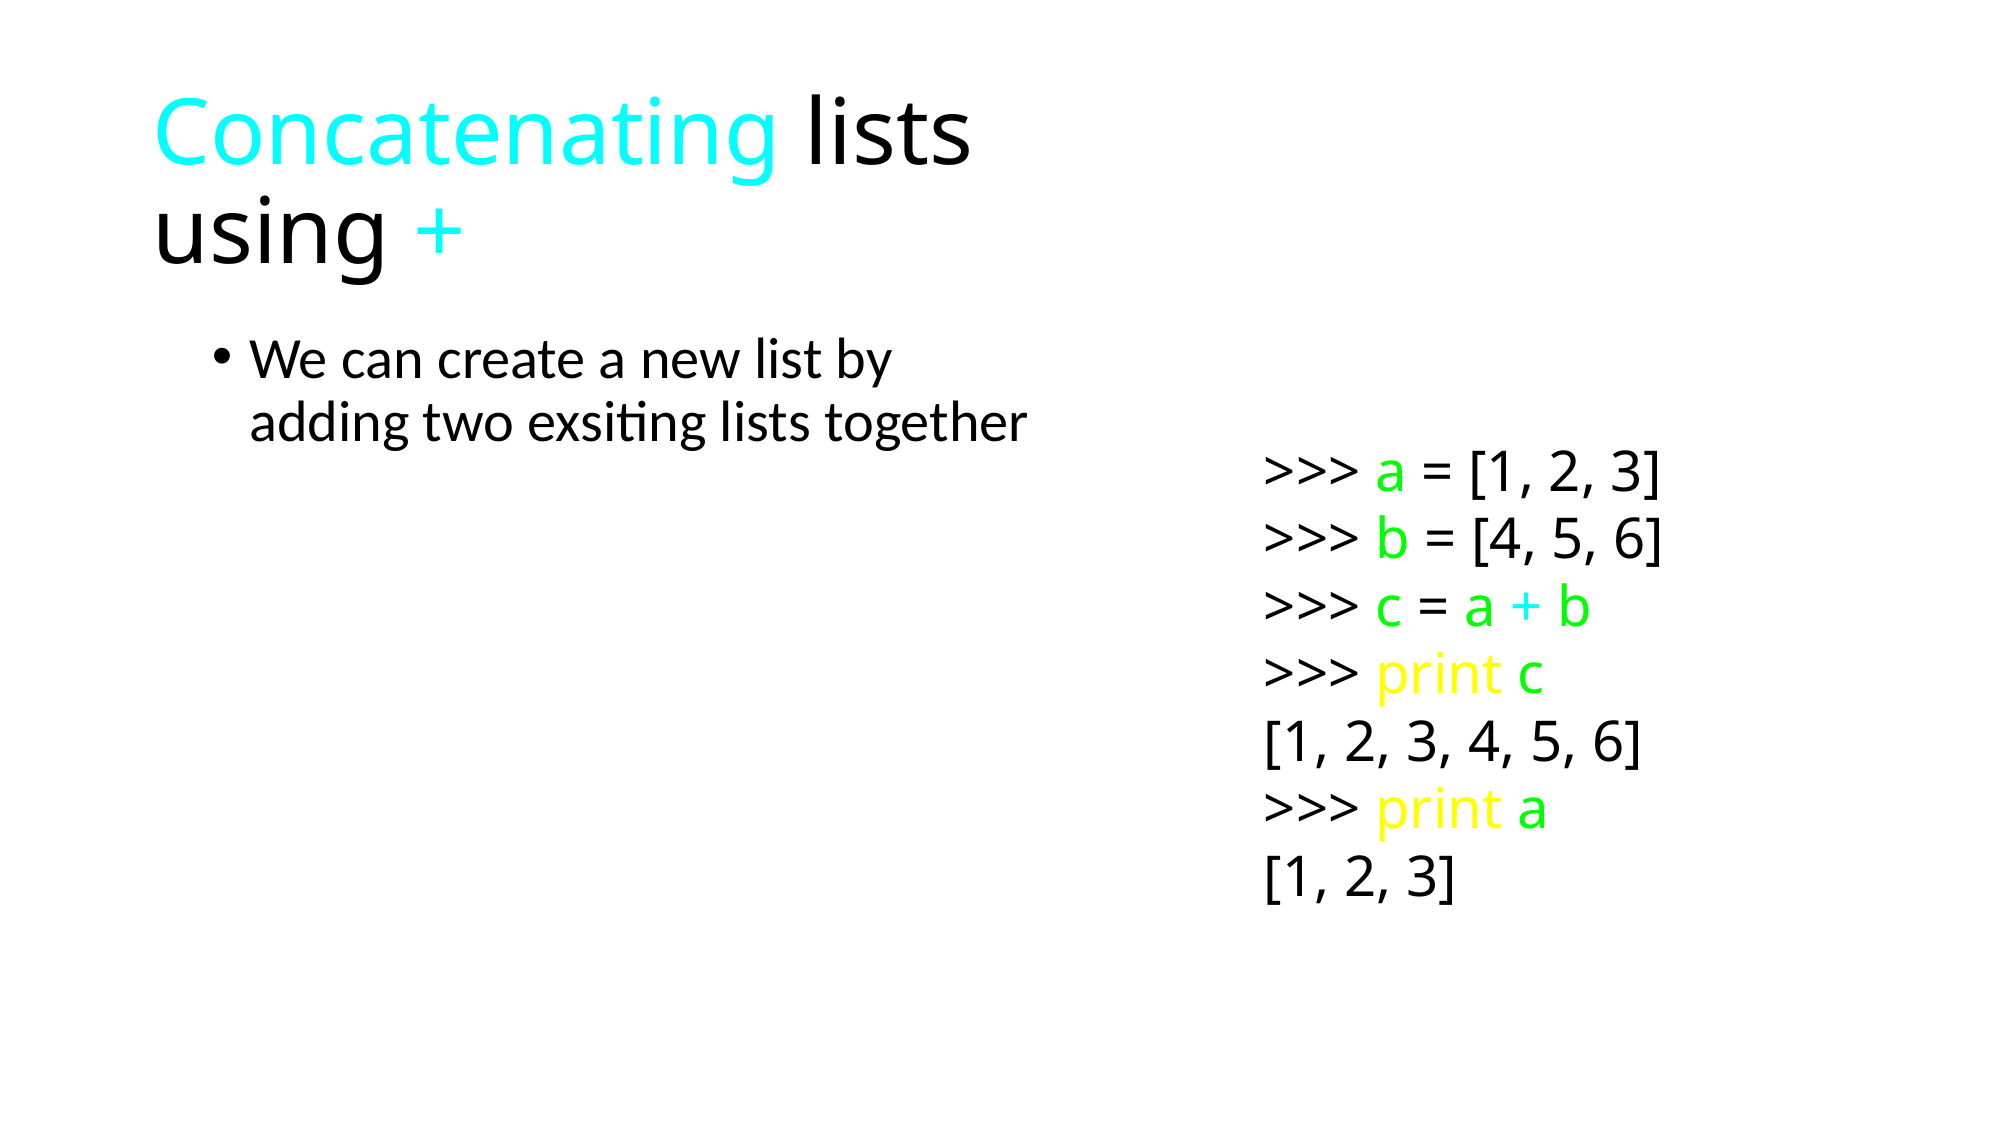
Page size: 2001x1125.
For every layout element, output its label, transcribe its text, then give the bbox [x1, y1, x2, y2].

title Concatenating lists using + [137, 90, 1150, 278]
list We can create a new list by adding two exsiting lists together [142, 320, 1050, 1022]
text_box >>> a = [1, 2, 3] >>> b = [4, 5, 6] >>> c = a + b >>> print c [1, 2, 3, 4, 5, 6] >>> print a [1, 2, 3] [1263, 434, 1665, 908]
